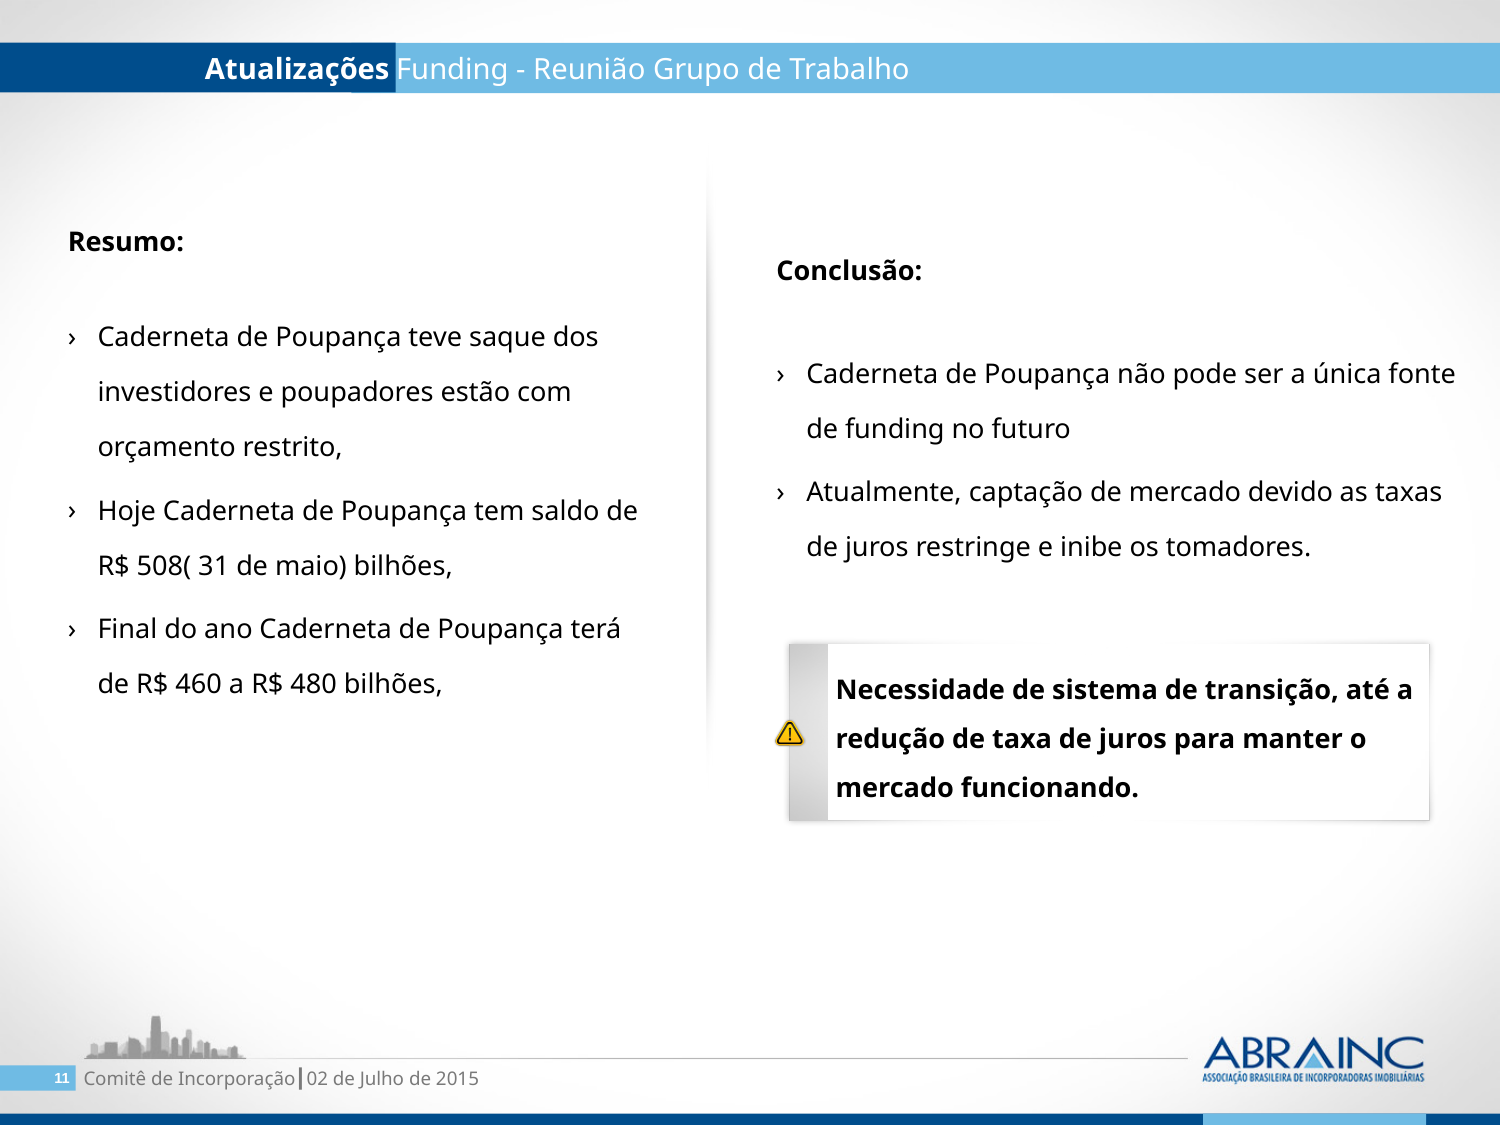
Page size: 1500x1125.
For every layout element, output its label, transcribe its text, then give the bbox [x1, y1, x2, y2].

text_box Necessidade de sistema de transição, até a redução de taxa de juros para manter o mercado funcionando. [820, 649, 1447, 859]
picture [0, 0, 1500, 42]
text_box Atualizações [0, 42, 396, 93]
picture [0, 93, 1500, 1113]
list Resumo: Caderneta de Poupança teve saque dos investidores e poupadores estão com orçamento restrito, Hoje Caderneta de Poupança tem saldo de R$ 508( 31 de maio) bilhões, Final do ano Caderneta de Poupança terá de R$ 460 a R$ 480 bilhões, [53, 184, 656, 899]
text_box Conclusão: Caderneta de Poupança não pode ser a única fonte de funding no futuro Atualmente, captação de mercado devido as taxas de juros restringe e inibe os tomadores. [761, 196, 1477, 598]
text_box Funding - Reunião Grupo de Trabalho [351, 42, 1500, 94]
